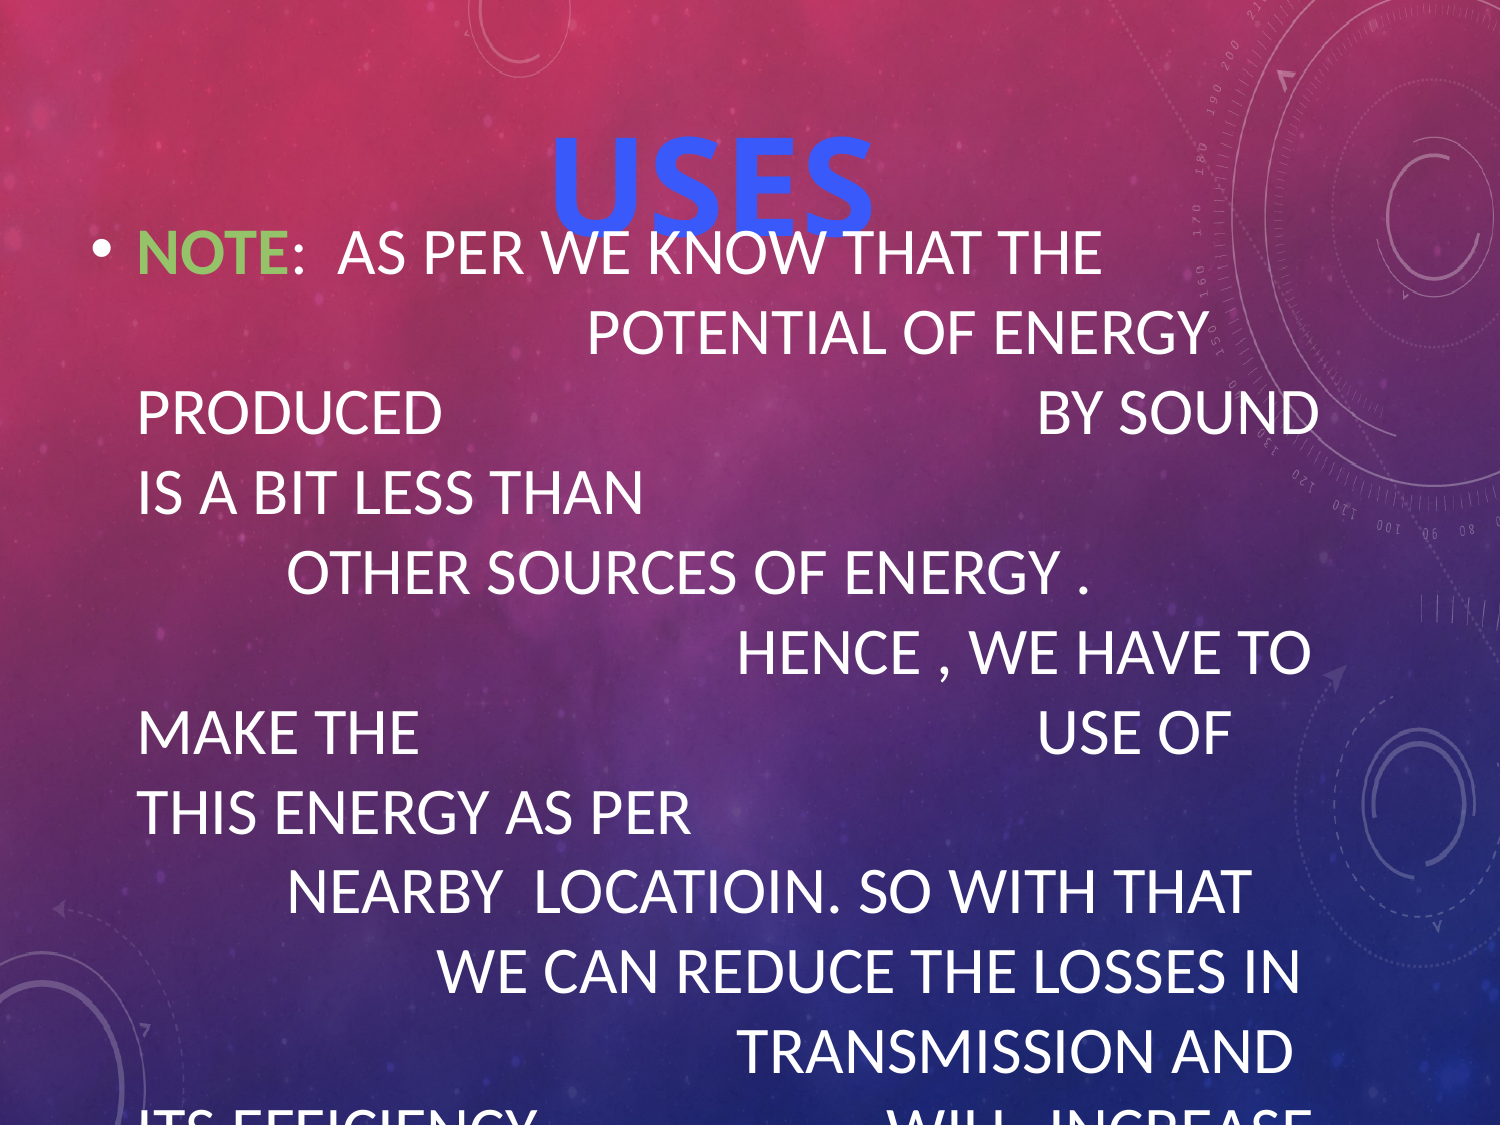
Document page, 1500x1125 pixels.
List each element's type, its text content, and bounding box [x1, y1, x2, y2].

title USES [87, 62, 1334, 249]
list NOTE: AS PER WE KNOW THAT THE POTENTIAL OF ENERGY PRODUCED BY SOUND IS A BIT LESS THAN OTHER SOURCES OF ENERGY . HENCE , WE HAVE TO MAKE THE USE OF THIS ENERGY AS PER NEARBY LOCATIOIN. SO WITH THAT WE CAN REDUCE THE LOSSES IN TRANSMISSION AND ITS EFFICIENCY WILL INCREASE. [75, 249, 1375, 1125]
picture [0, 0, 1500, 1125]
